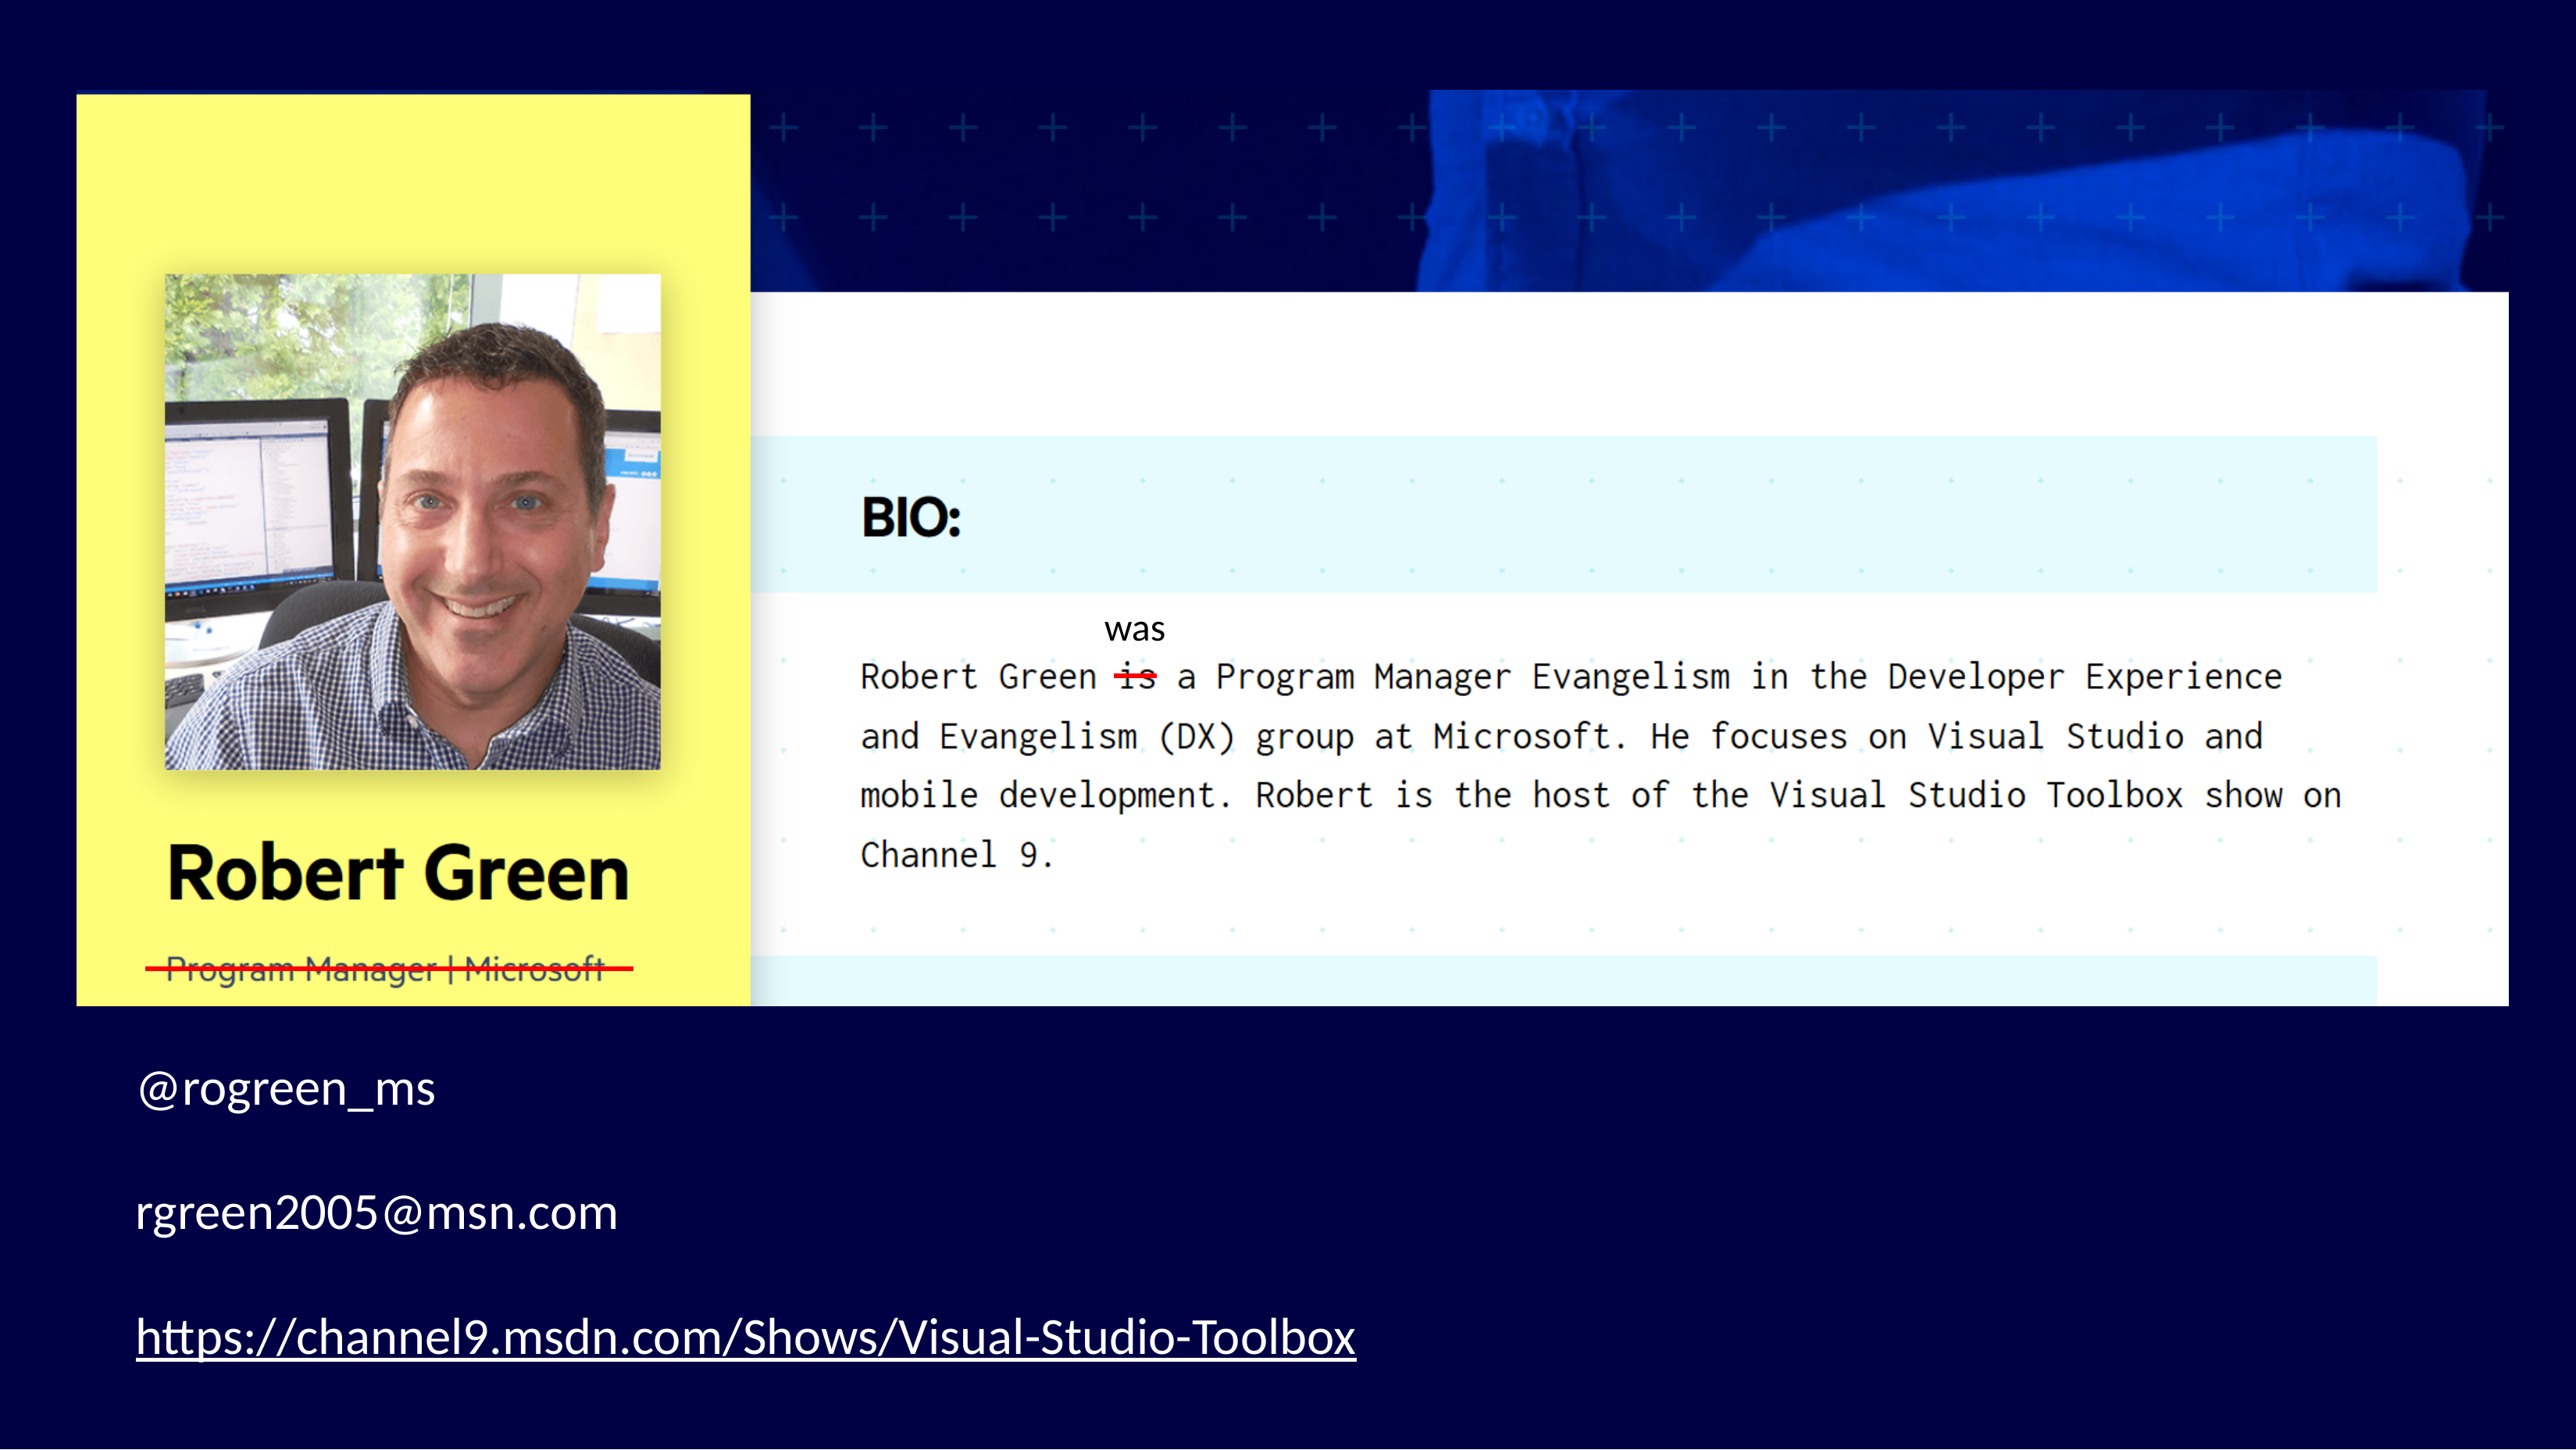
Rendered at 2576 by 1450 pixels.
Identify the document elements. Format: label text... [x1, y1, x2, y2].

text_box @rogreen_ms rgreen2005@msn.com https://channel9.msdn.com/Shows/Visual-Studio-Toolbox [123, 1047, 1380, 1371]
picture [77, 89, 2509, 1006]
